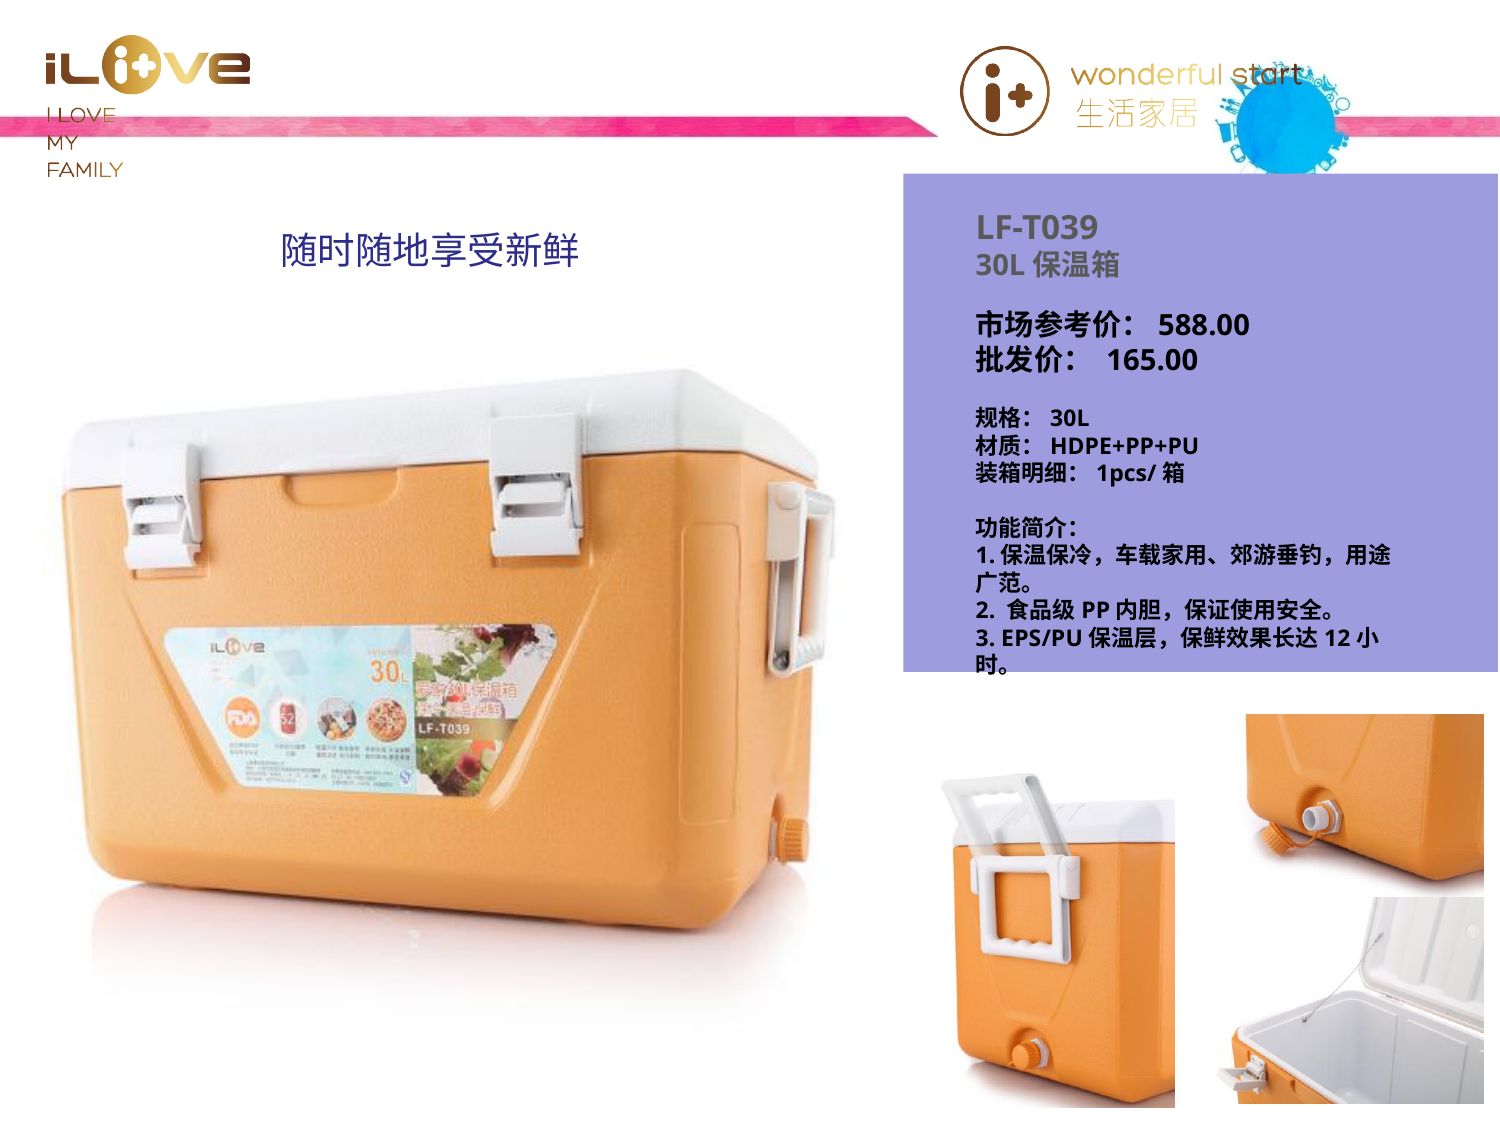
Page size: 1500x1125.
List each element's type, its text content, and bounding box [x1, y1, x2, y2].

text_box [903, 173, 1498, 672]
picture [0, 0, 1500, 1125]
text_box LF-T039 30L保温箱 市场参考价：588.00 批发价： 165.00 规格：30L 材质：HDPE+PP+PU 装箱明细：1pcs/箱 功能简介： 1.保温保冷，车载家用、郊游垂钓，用途广范。 2. 食品级PP内胆，保证使用安全。 3. EPS/PU保温层，保鲜效果长达12小时。 [960, 199, 1418, 686]
text_box 随时随地享受新鲜 [265, 219, 596, 280]
